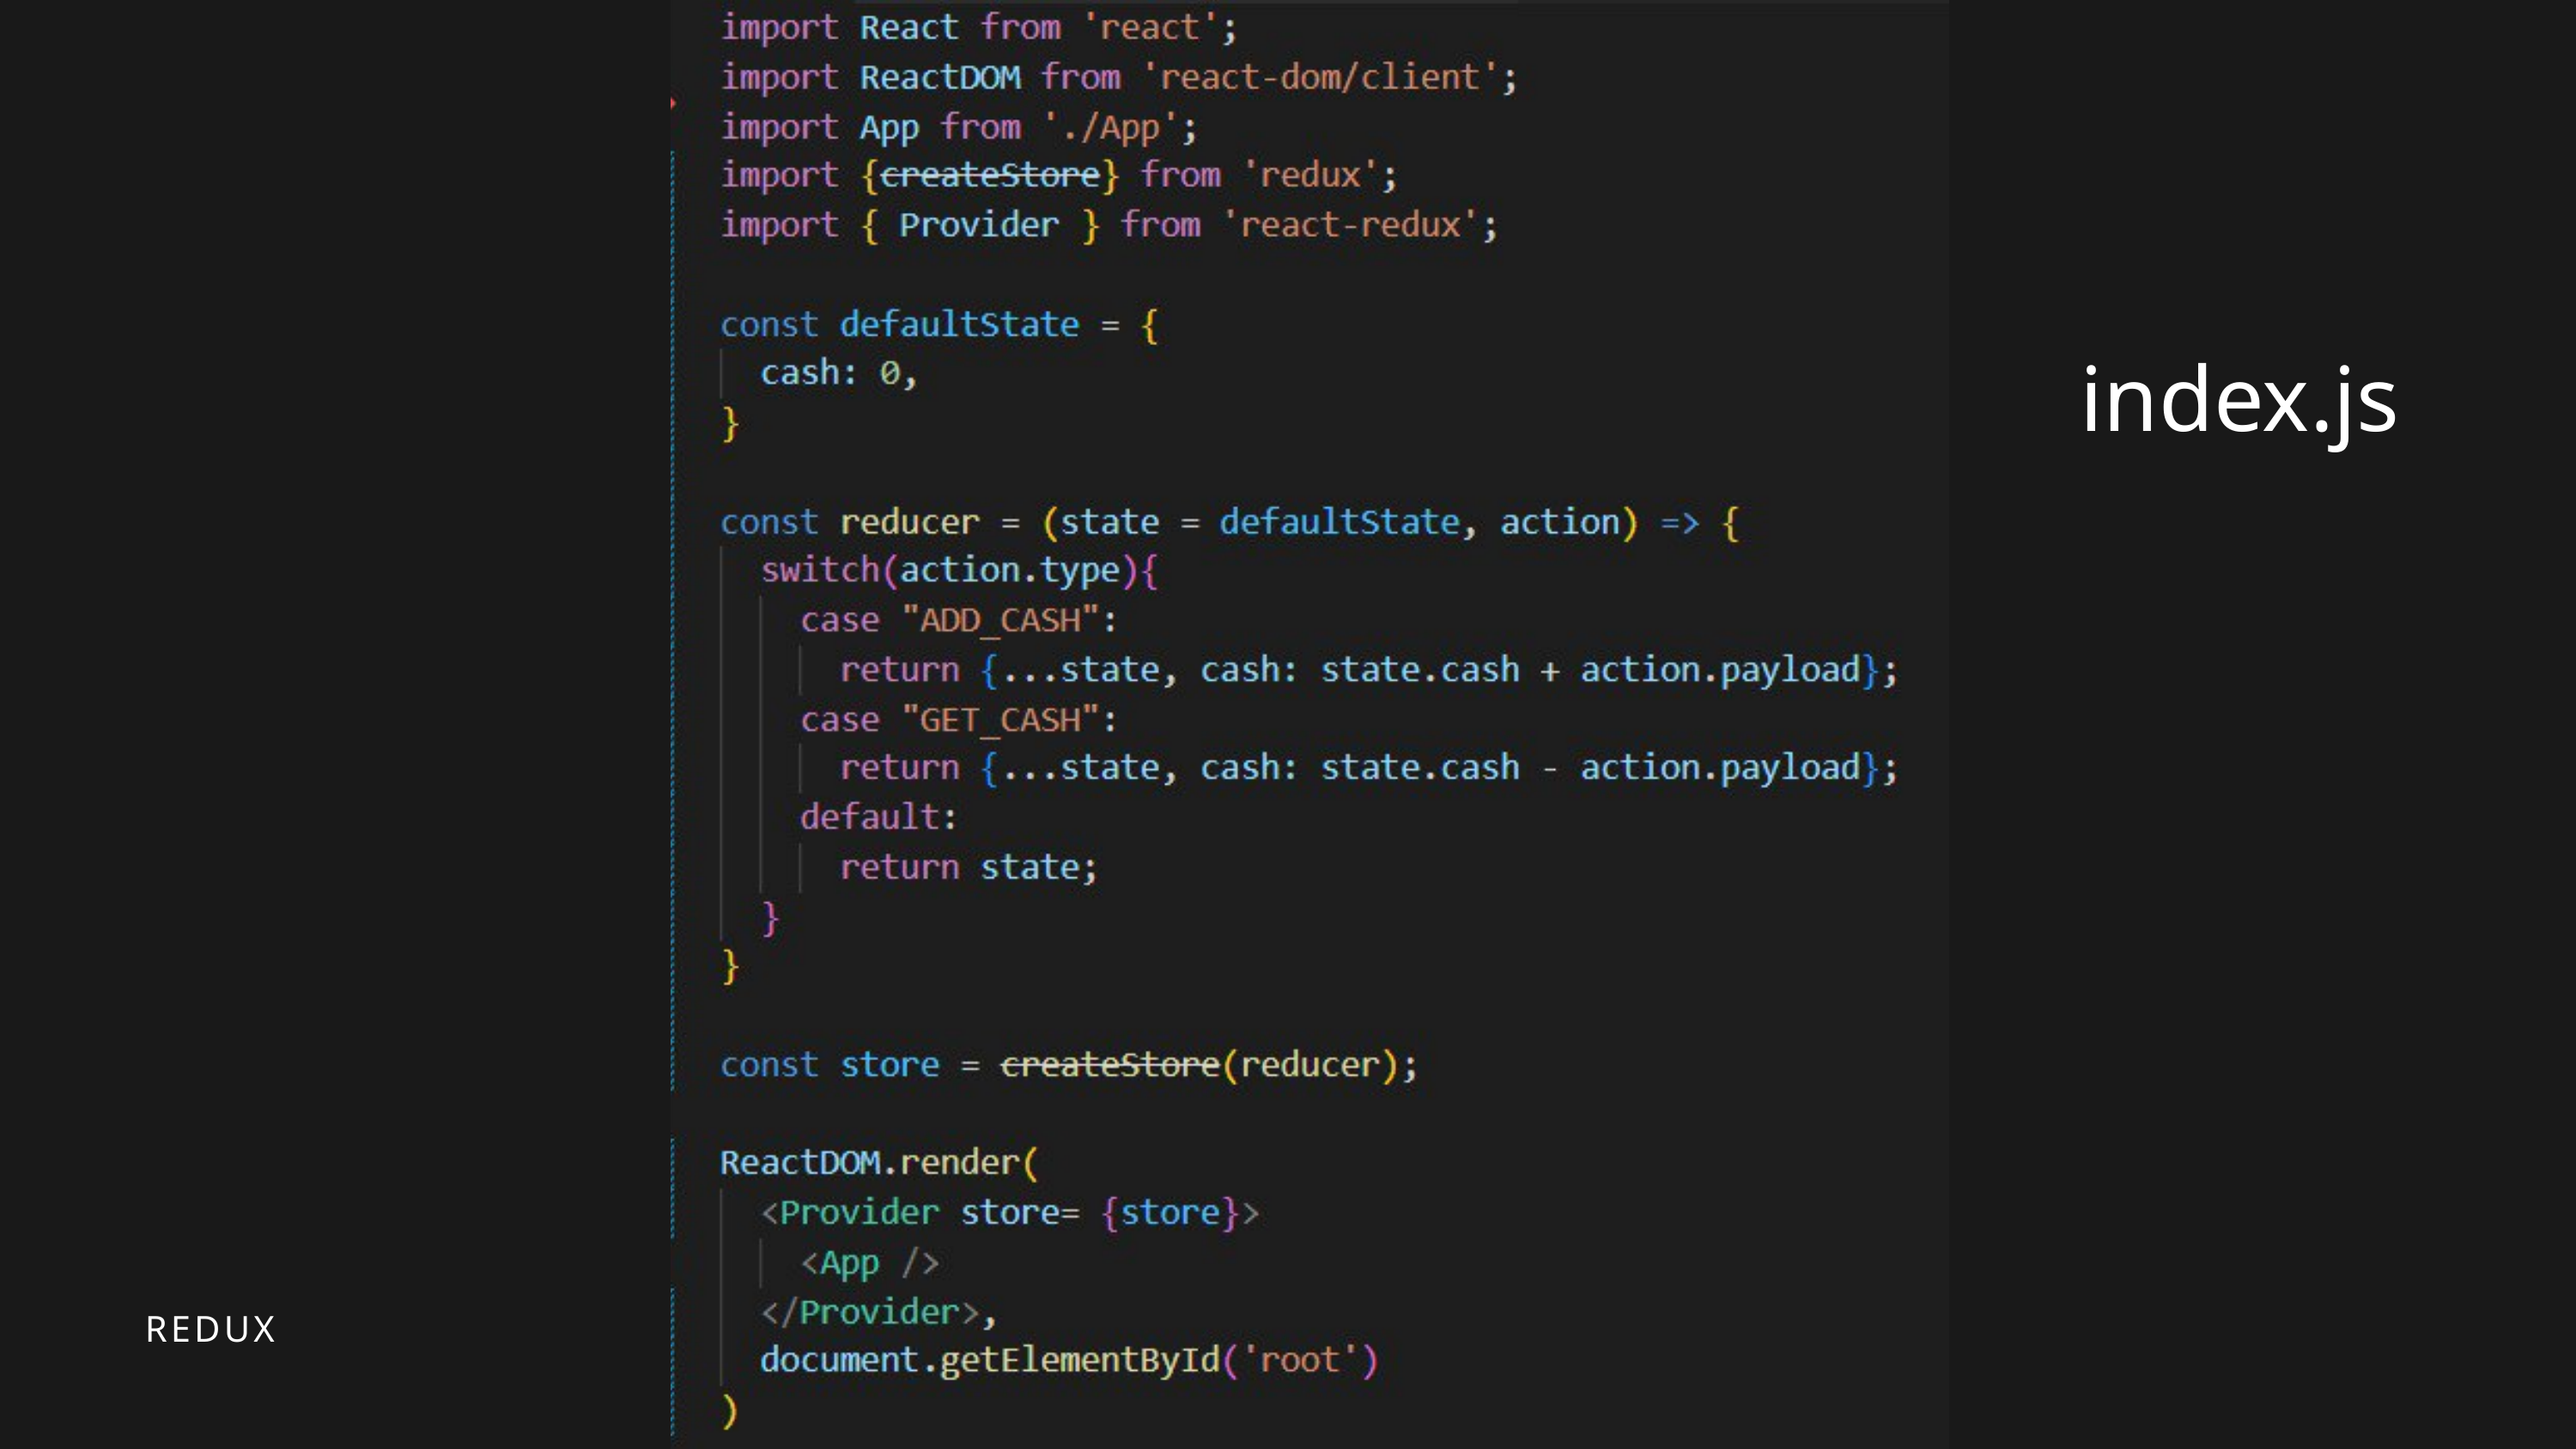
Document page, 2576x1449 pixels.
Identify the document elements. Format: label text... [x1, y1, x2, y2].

text_box index.js [2061, 342, 2420, 450]
picture [670, 0, 1949, 1449]
text_box REDUX [144, 1300, 322, 1350]
